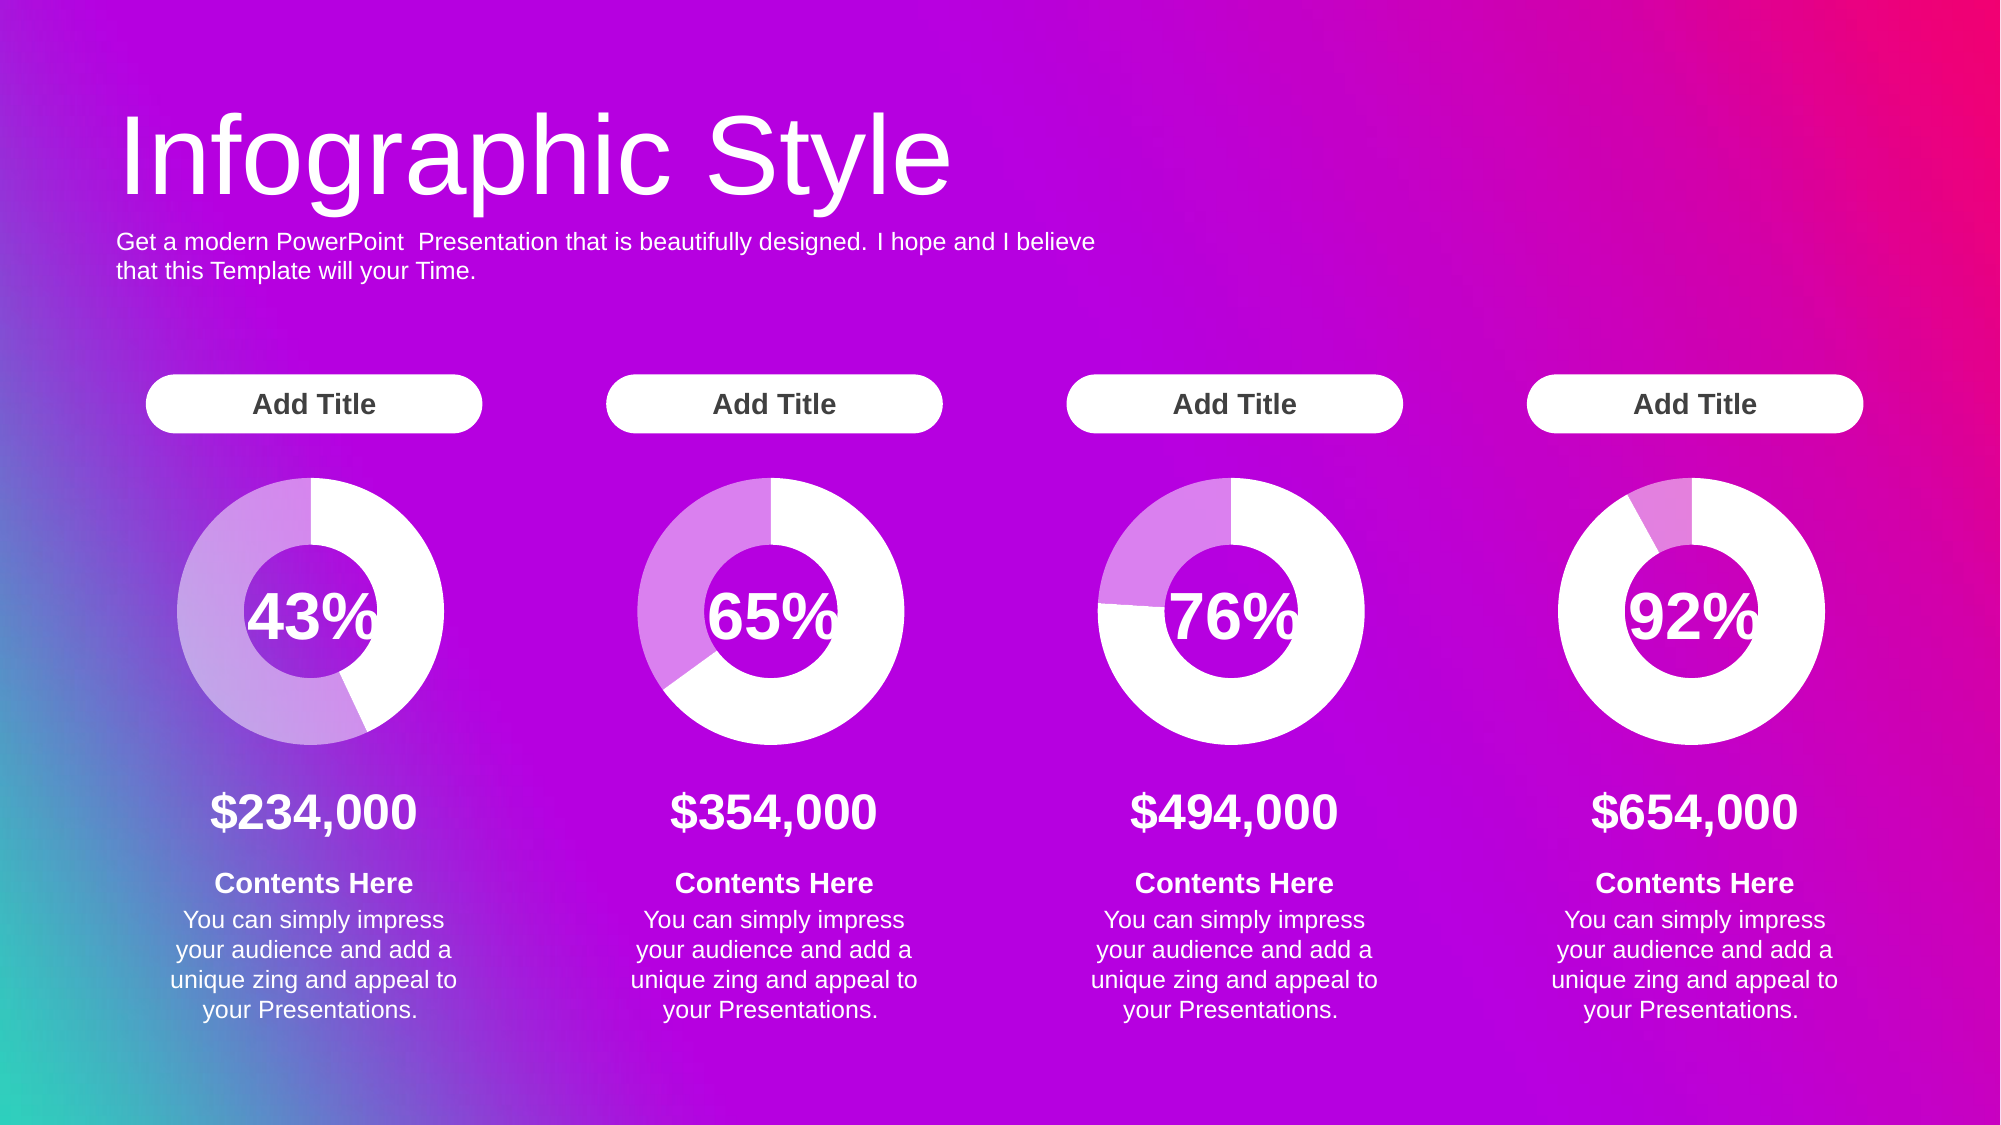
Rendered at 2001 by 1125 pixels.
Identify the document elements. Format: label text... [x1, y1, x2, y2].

chart [167, 472, 462, 750]
text_box $234,000 [185, 772, 443, 848]
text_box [1075, 857, 1395, 1033]
chart [627, 472, 922, 750]
text_box [1065, 373, 1405, 435]
text_box $494,000 [1106, 772, 1364, 848]
text_box $354,000 [645, 772, 904, 848]
text_box Add Title [1566, 377, 1824, 428]
text_box Add Title [185, 377, 443, 428]
text_box Add Title [1106, 377, 1364, 428]
text_box [605, 373, 944, 435]
text_box [1525, 373, 1865, 435]
picture [0, 0, 2001, 1125]
text_box $654,000 [1566, 772, 1824, 848]
text_box [144, 373, 484, 435]
chart [1548, 472, 1843, 750]
text_box Infographic Style [102, 74, 1118, 224]
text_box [614, 857, 935, 1033]
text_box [154, 857, 474, 1033]
text_box Get a modern PowerPoint Presentation that is beautifully designed. I hope and I believe that this Template will your Time. [101, 217, 1113, 293]
text_box Add Title [645, 377, 904, 428]
chart [1087, 472, 1382, 750]
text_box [1535, 857, 1855, 1033]
